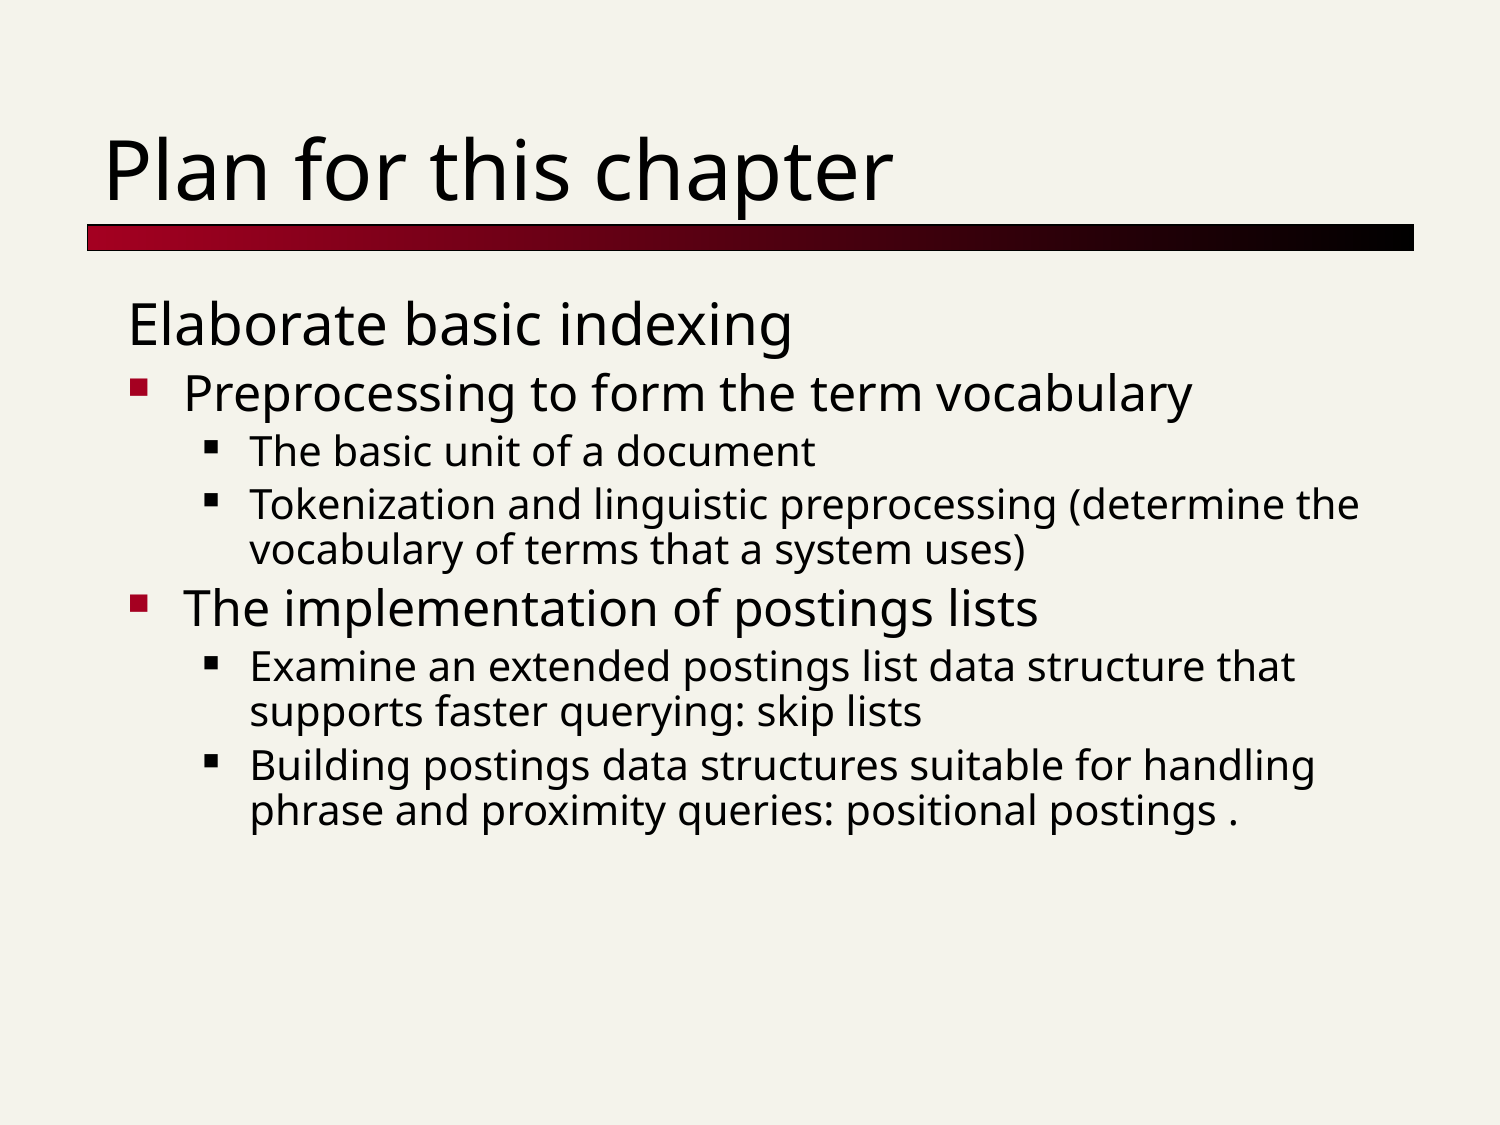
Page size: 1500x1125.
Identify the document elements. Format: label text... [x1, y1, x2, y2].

title Plan for this chapter [87, 62, 1413, 225]
list Elaborate basic indexing Preprocessing to form the term vocabulary The basic unit of a document Tokenization and linguistic preprocessing (determine the vocabulary of terms that a system uses) The implementation of postings lists Examine an extended postings list data structure that supports faster querying: skip lists Building postings data structures suitable for handling phrase and proximity queries: positional postings . [112, 287, 1388, 1088]
